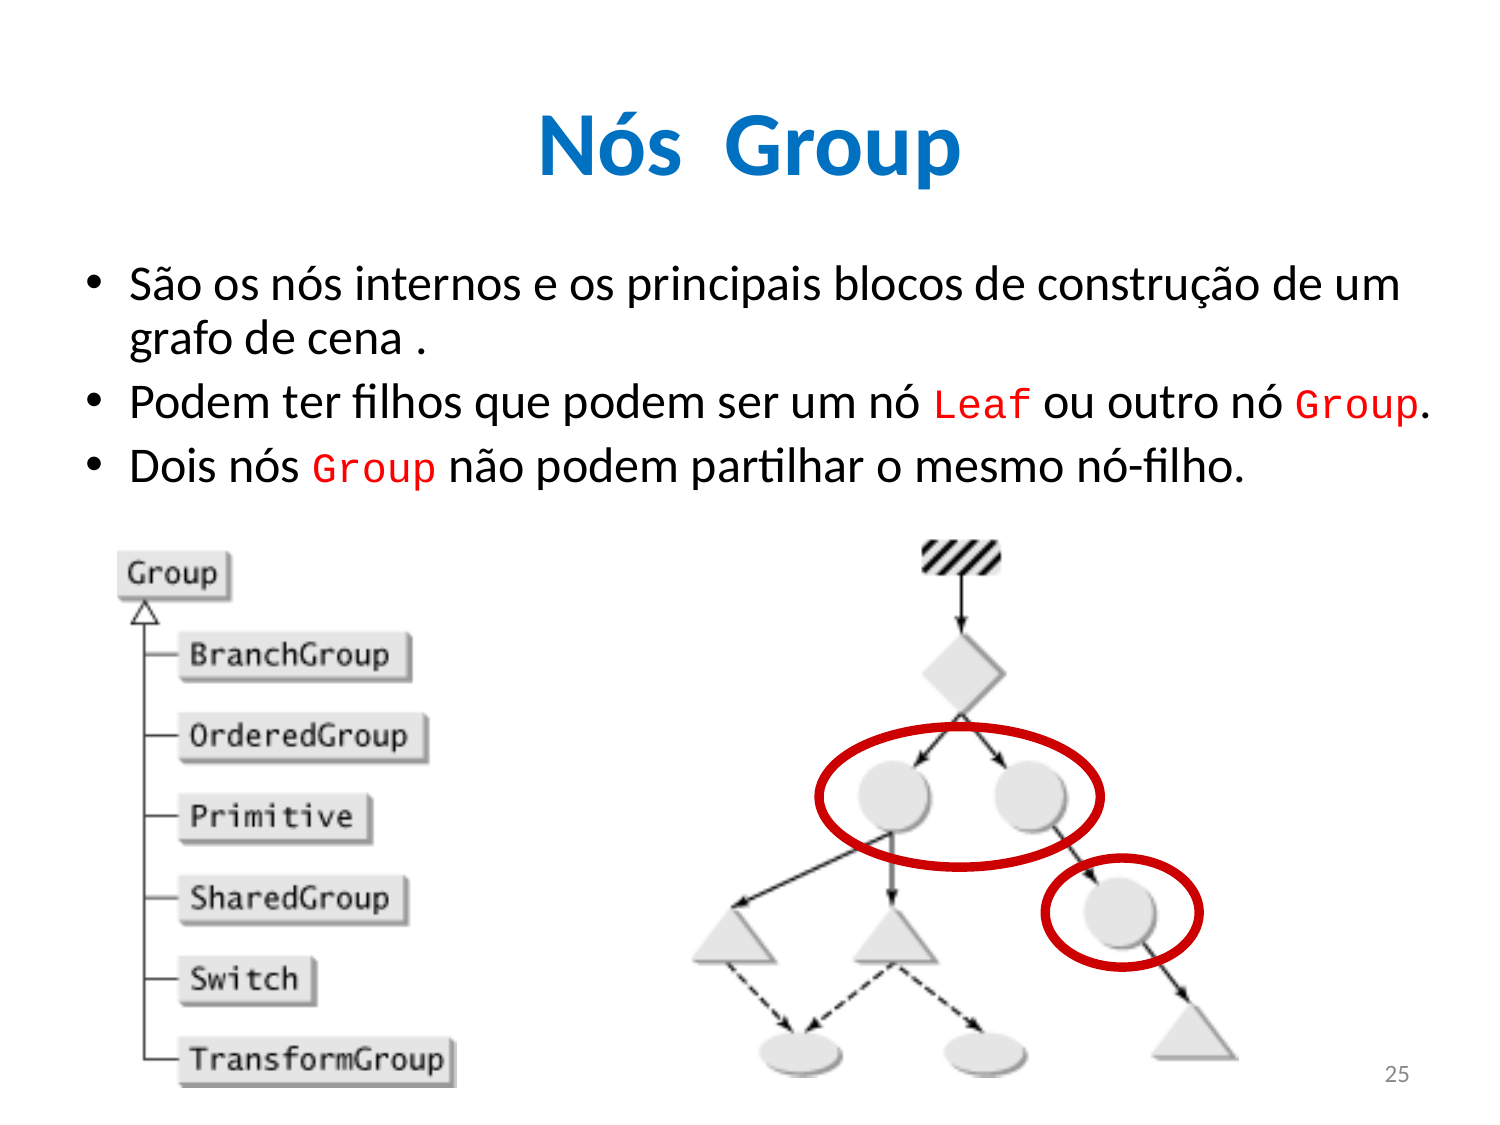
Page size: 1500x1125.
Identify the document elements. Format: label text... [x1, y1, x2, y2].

title Nós Group [75, 45, 1425, 233]
picture [116, 550, 458, 1088]
slide_number 25 [1074, 1042, 1425, 1103]
picture [691, 538, 1239, 1079]
text_box São os nós internos e os principais blocos de construção de um grafo de cena . Podem ter filhos que podem ser um nó Leaf ou outro nó Group. Dois nós Group não podem partilhar o mesmo nó-filho. [70, 249, 1465, 457]
